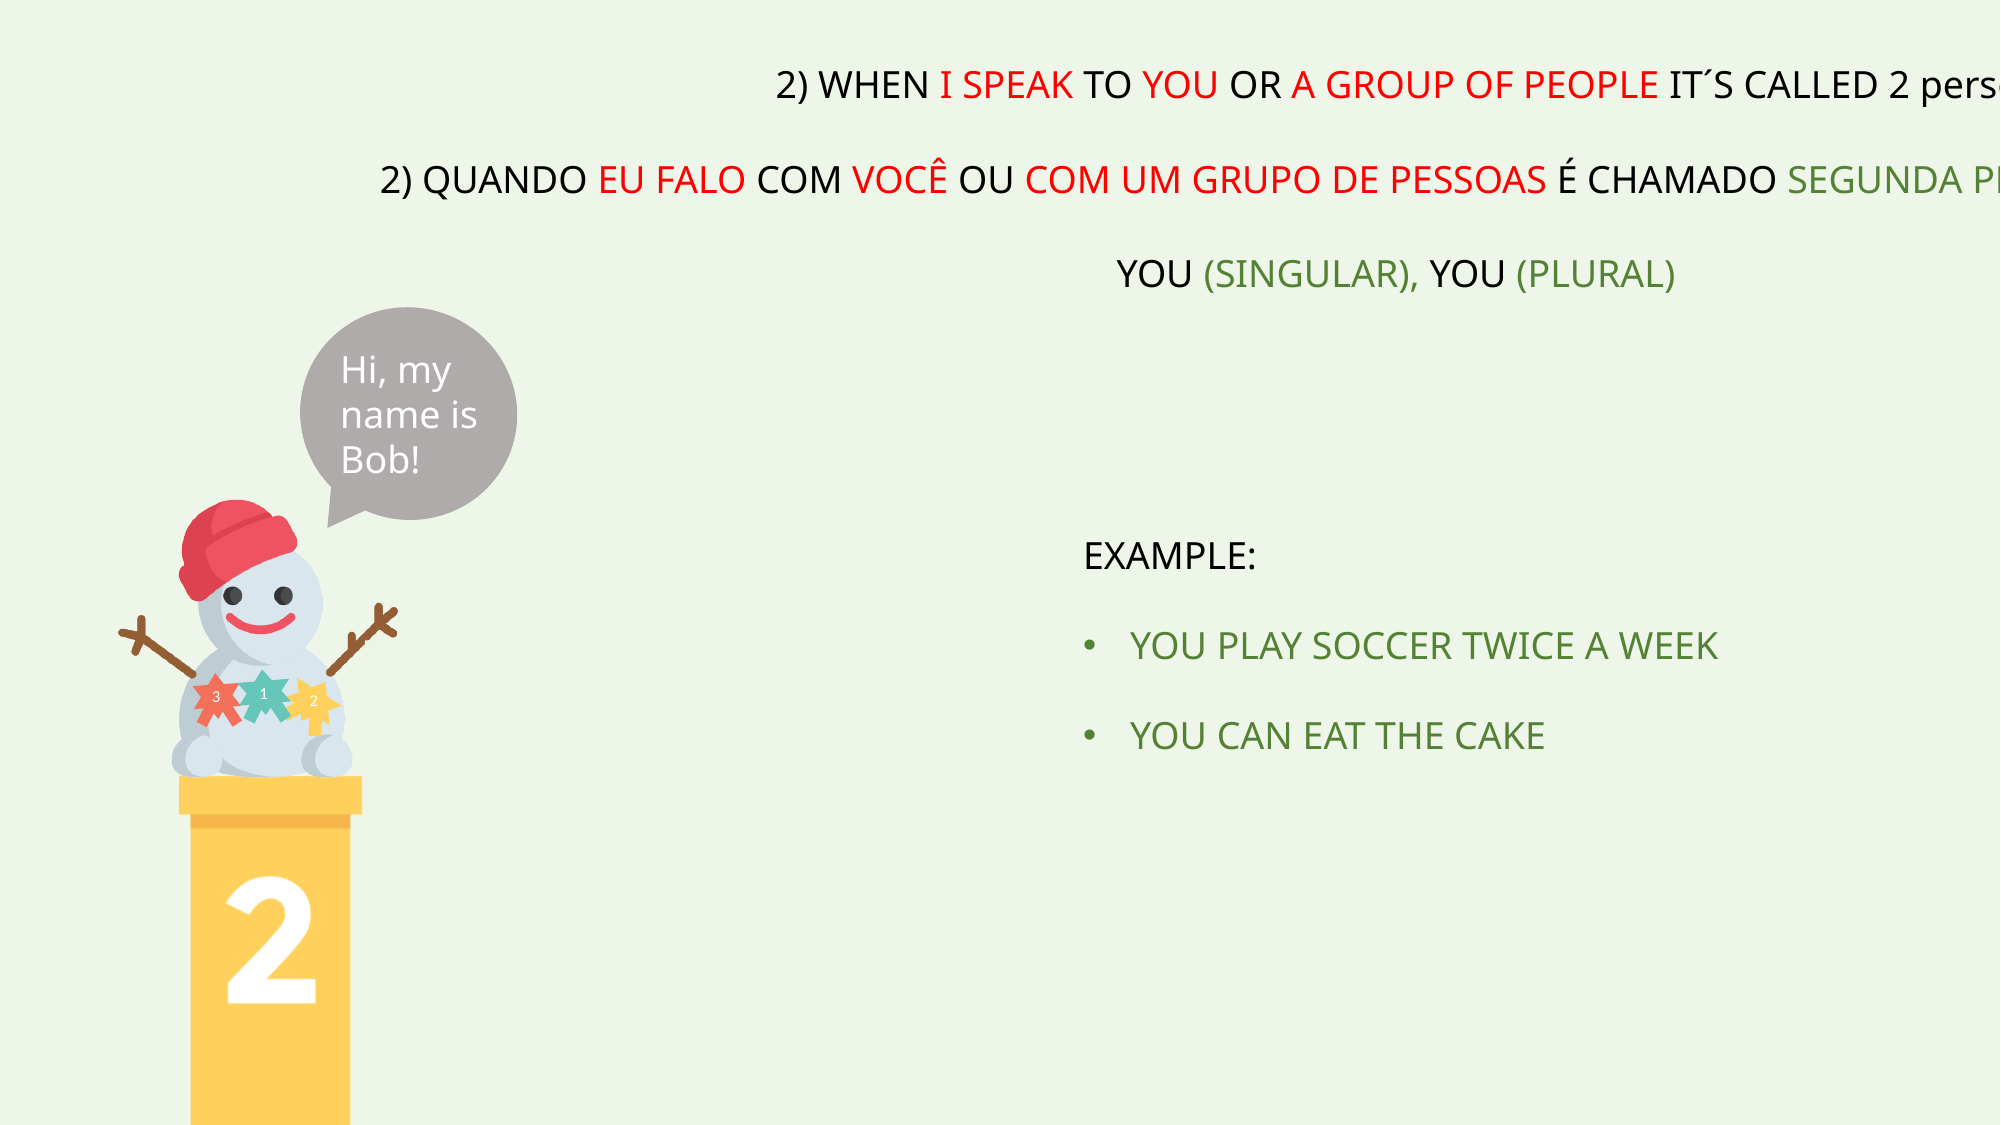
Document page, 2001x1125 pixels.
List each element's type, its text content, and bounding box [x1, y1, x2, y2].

text_box YOU (SINGULAR), YOU (PLURAL) [1101, 242, 1700, 302]
text_box EXAMPLE: YOU PLAY SOCCER TWICE A WEEK YOU CAN EAT THE CAKE [1068, 524, 1734, 765]
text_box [118, 307, 761, 1125]
text_box 2) QUANDO EU FALO COM VOCÊ OU COM UM GRUPO DE PESSOAS É CHAMADO SEGUNDA PESSOA [365, 148, 2000, 208]
text_box 2) WHEN I SPEAK TO YOU OR A GROUP OF PEOPLE IT´S CALLED 2 person [760, 54, 2000, 114]
